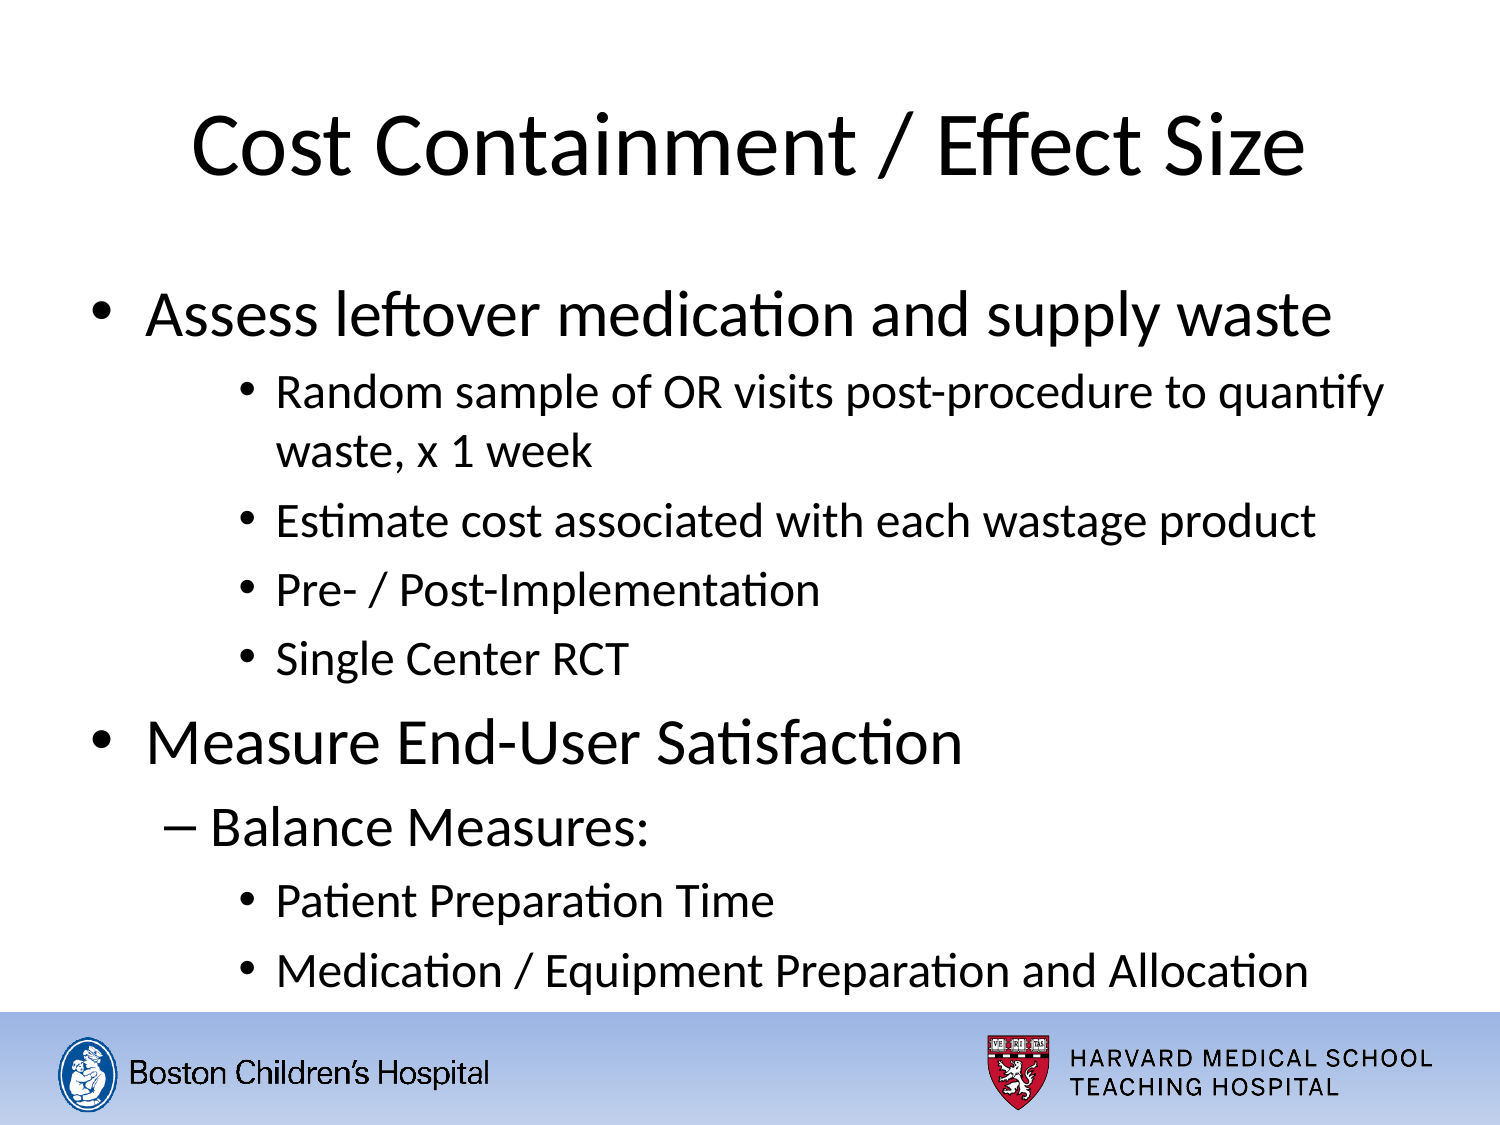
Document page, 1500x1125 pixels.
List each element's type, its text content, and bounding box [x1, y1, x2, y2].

title Cost Containment / Effect Size [75, 45, 1425, 233]
picture [57, 1037, 488, 1113]
list Assess leftover medication and supply waste Random sample of OR visits post-procedure to quantify waste, x 1 week Estimate cost associated with each wastage product Pre- / Post-Implementation Single Center RCT Measure End-User Satisfaction Balance Measures: Patient Preparation Time Medication / Equipment Preparation and Allocation [75, 262, 1425, 1005]
picture [987, 1035, 1432, 1111]
